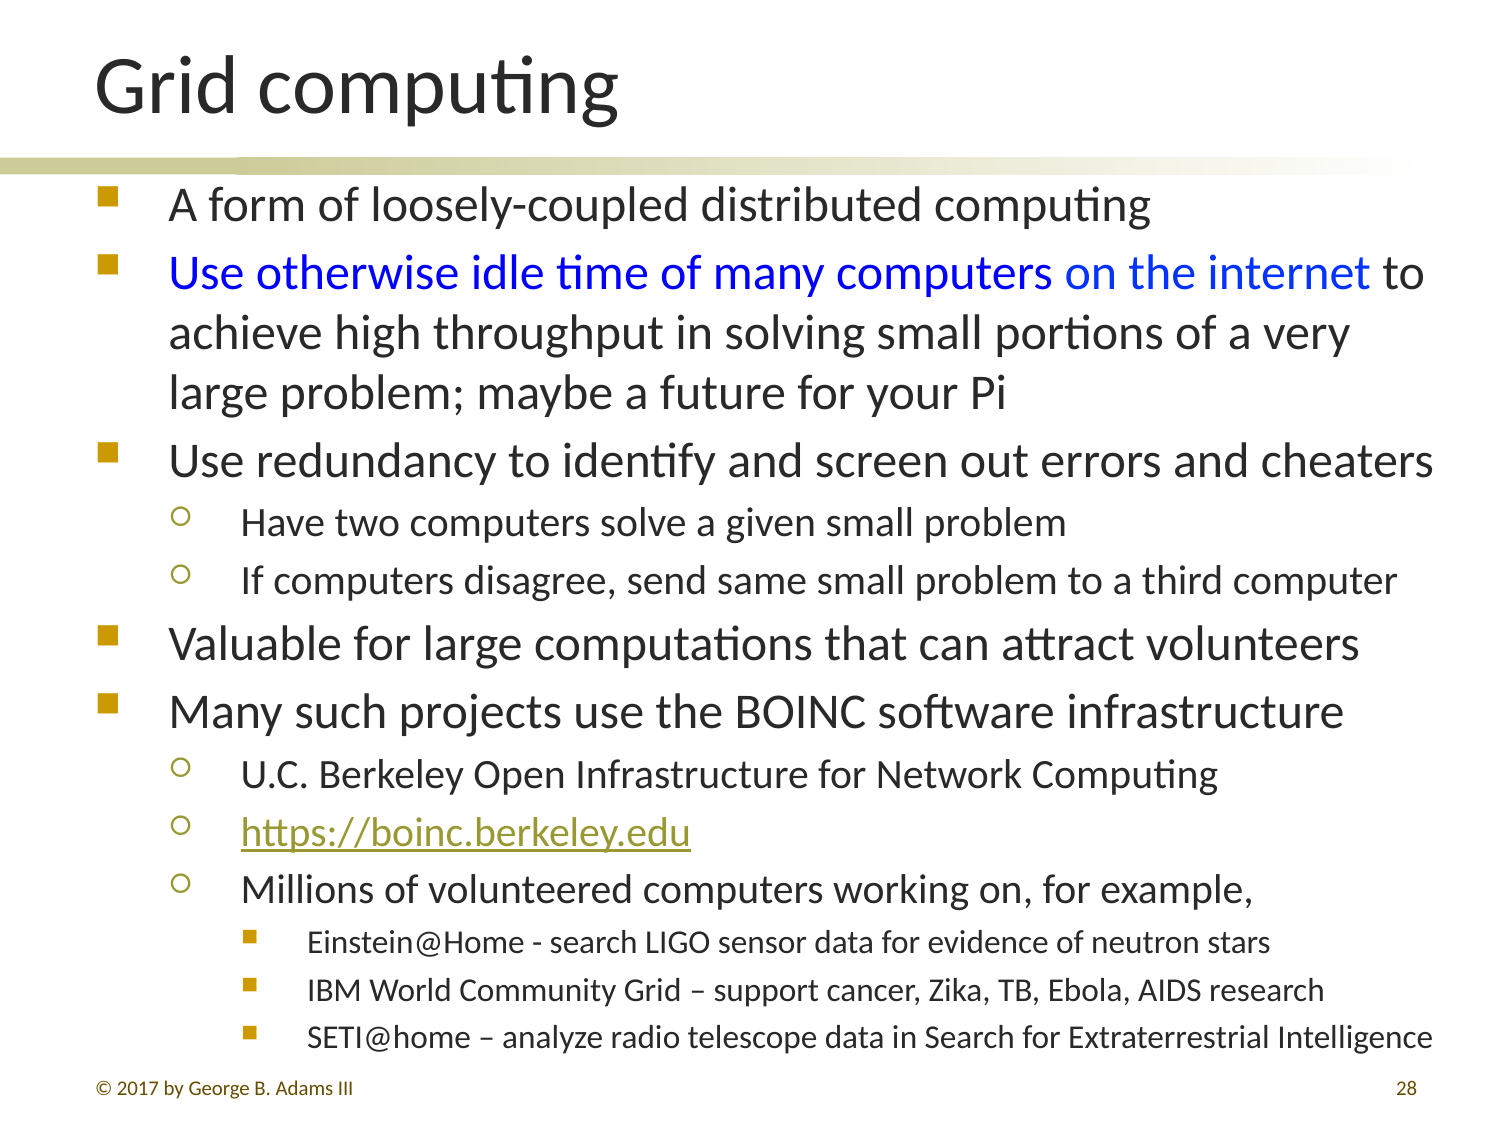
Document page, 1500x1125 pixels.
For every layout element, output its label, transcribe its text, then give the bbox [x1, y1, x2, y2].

slide_number © 2017 by George B. Adams III [79, 1067, 406, 1099]
title Grid computing [79, 15, 1432, 139]
slide_number 28 [1119, 1067, 1433, 1099]
list A form of loosely-coupled distributed computing Use otherwise idle time of many computers on the internet to achieve high throughput in solving small portions of a very large problem; maybe a future for your Pi Use redundancy to identify and screen out errors and cheaters Have two computers solve a given small problem If computers disagree, send same small problem to a third computer Valuable for large computations that can attract volunteers Many such projects use the BOINC software infrastructure U.C. Berkeley Open Infrastructure for Network Computing https://boinc.berkeley.edu Millions of volunteered computers working on, for example, Einstein@Home - search LIGO sensor data for evidence of neutron stars IBM World Community Grid – support cancer, Zika, TB, Ebola, AIDS research SETI@home – analyze radio telescope data in Search for Extraterrestrial Intelligence [79, 163, 1472, 1056]
